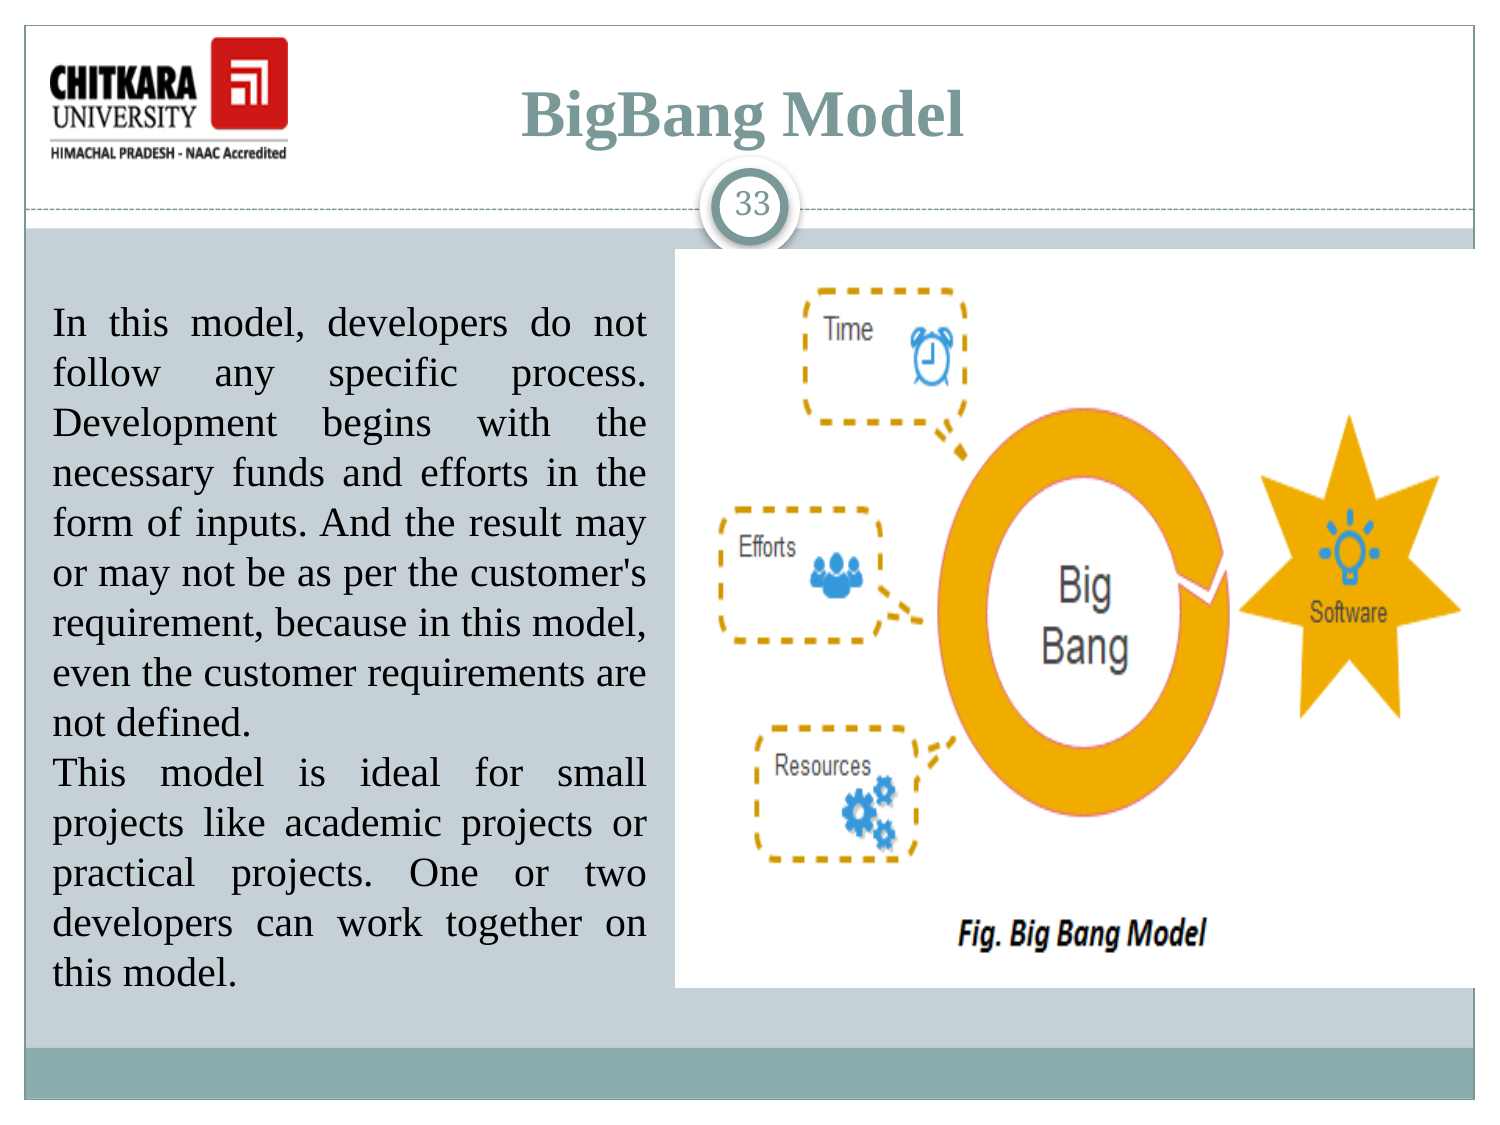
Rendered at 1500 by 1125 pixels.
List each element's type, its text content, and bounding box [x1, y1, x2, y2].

picture [49, 37, 288, 163]
title BigBang Model [43, 112, 1444, 237]
text_box In this model, developers do not follow any specific process. Development begins with the necessary funds and efforts in the form of inputs. And the result may or may not be as per the customer's requirement, because in this model, even the customer requirements are not defined. This model is ideal for small projects like academic projects or practical projects. One or two developers can work together on this model. [37, 287, 663, 1003]
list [674, 249, 1477, 988]
slide_number 33 [715, 168, 791, 241]
